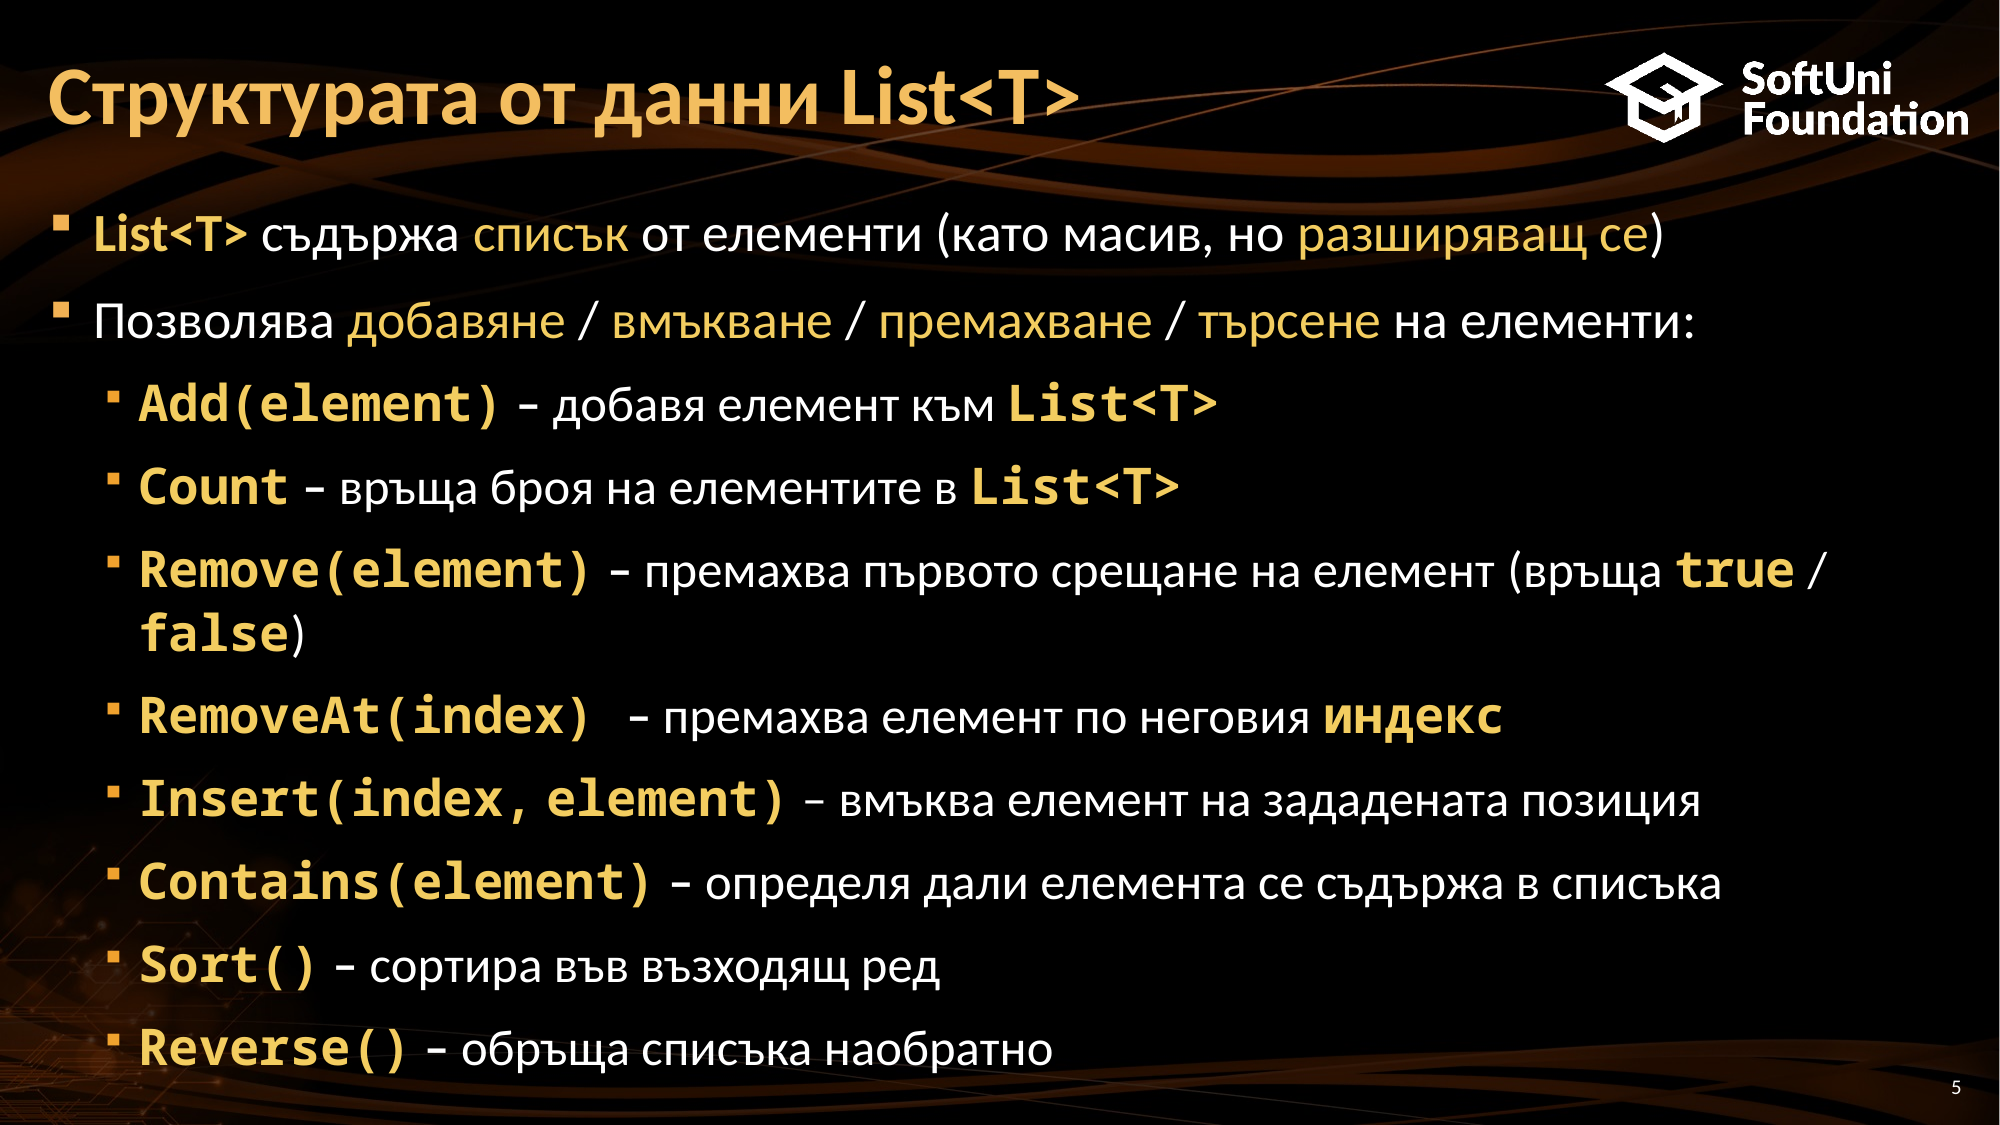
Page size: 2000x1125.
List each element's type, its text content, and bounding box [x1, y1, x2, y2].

picture [0, 0, 2000, 1125]
list List<T> съдържа списък от елементи (като масив, но разширяващ се) Позволява добавяне / вмъкване / премахване / търсене на елементи: Add(element) – добавя елемент към List<T> Count – връща броя на елементите в List<T> Remove(element) – премахва първото срещане на елемент (връща true / false) RemoveAt(index) – премахва елемент по неговия индекс Insert(index, element) – вмъква елемент на зададената позиция Contains(element) – определя дали елемента се съдържа в списъка Sort() – сортира във възходящ ред Reverse() – обръща списъка наобратно [31, 188, 1968, 1103]
title Структурата от данни List<T> [30, 6, 1602, 189]
